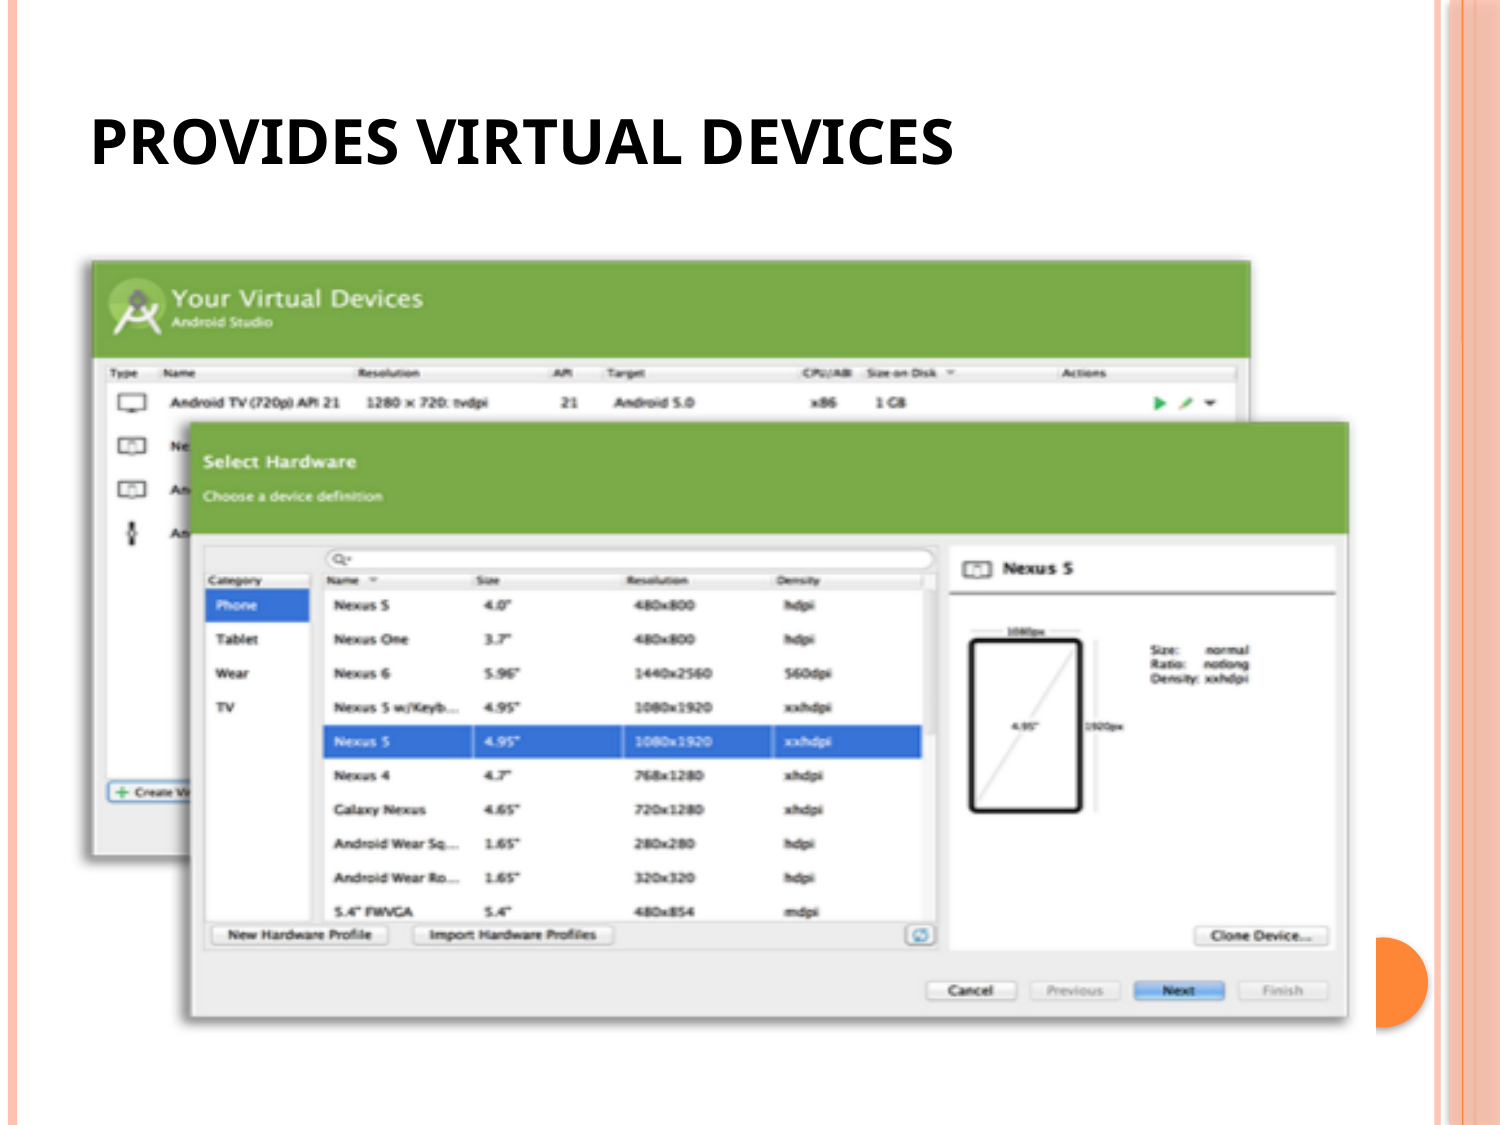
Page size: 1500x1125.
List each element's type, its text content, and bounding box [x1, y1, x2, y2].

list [64, 231, 1377, 1048]
title PROVIDES VIRTUAL DEVICES [75, 45, 1300, 185]
